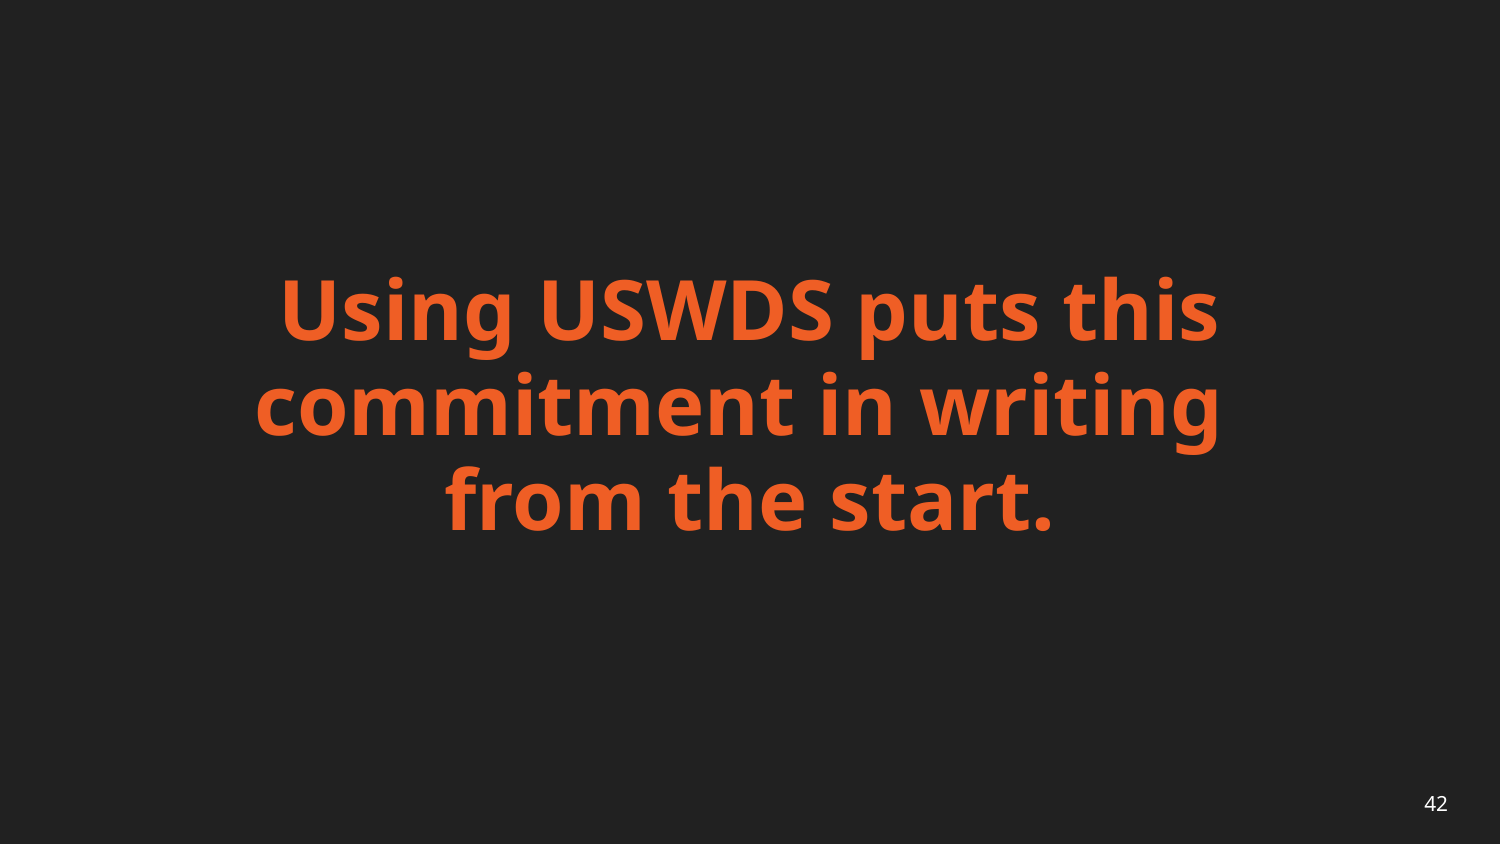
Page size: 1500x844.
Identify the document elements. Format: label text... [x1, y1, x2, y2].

slide_number 42 [1125, 782, 1463, 827]
title Using USWDS puts this commitment in writing from the start. [71, 37, 1429, 777]
